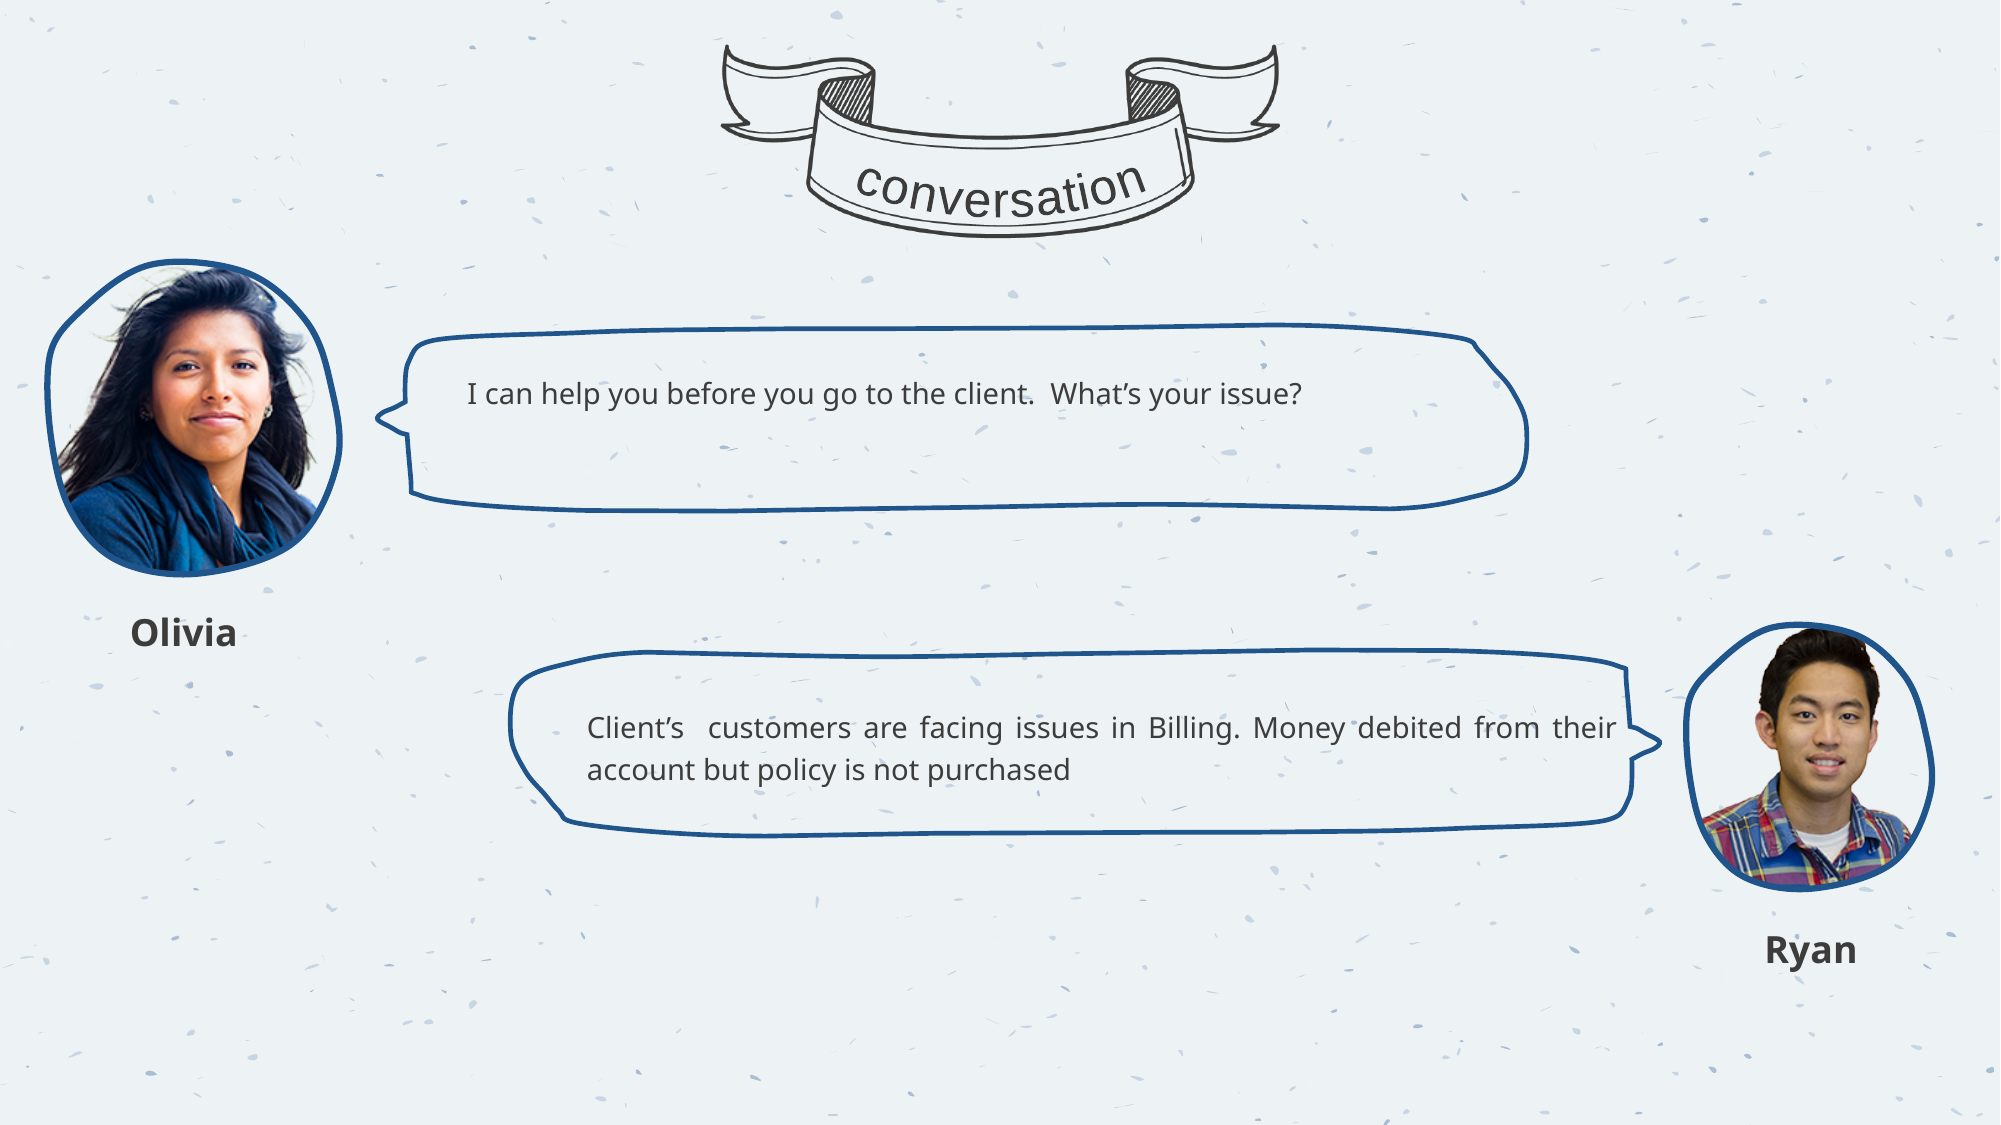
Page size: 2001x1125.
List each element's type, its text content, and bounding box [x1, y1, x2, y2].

picture [1686, 624, 1933, 890]
picture [720, 44, 1280, 239]
text_box Ryan [1632, 909, 2000, 979]
text_box Olivia [0, 592, 368, 661]
picture [47, 261, 340, 575]
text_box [510, 649, 1660, 837]
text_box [377, 324, 1527, 512]
